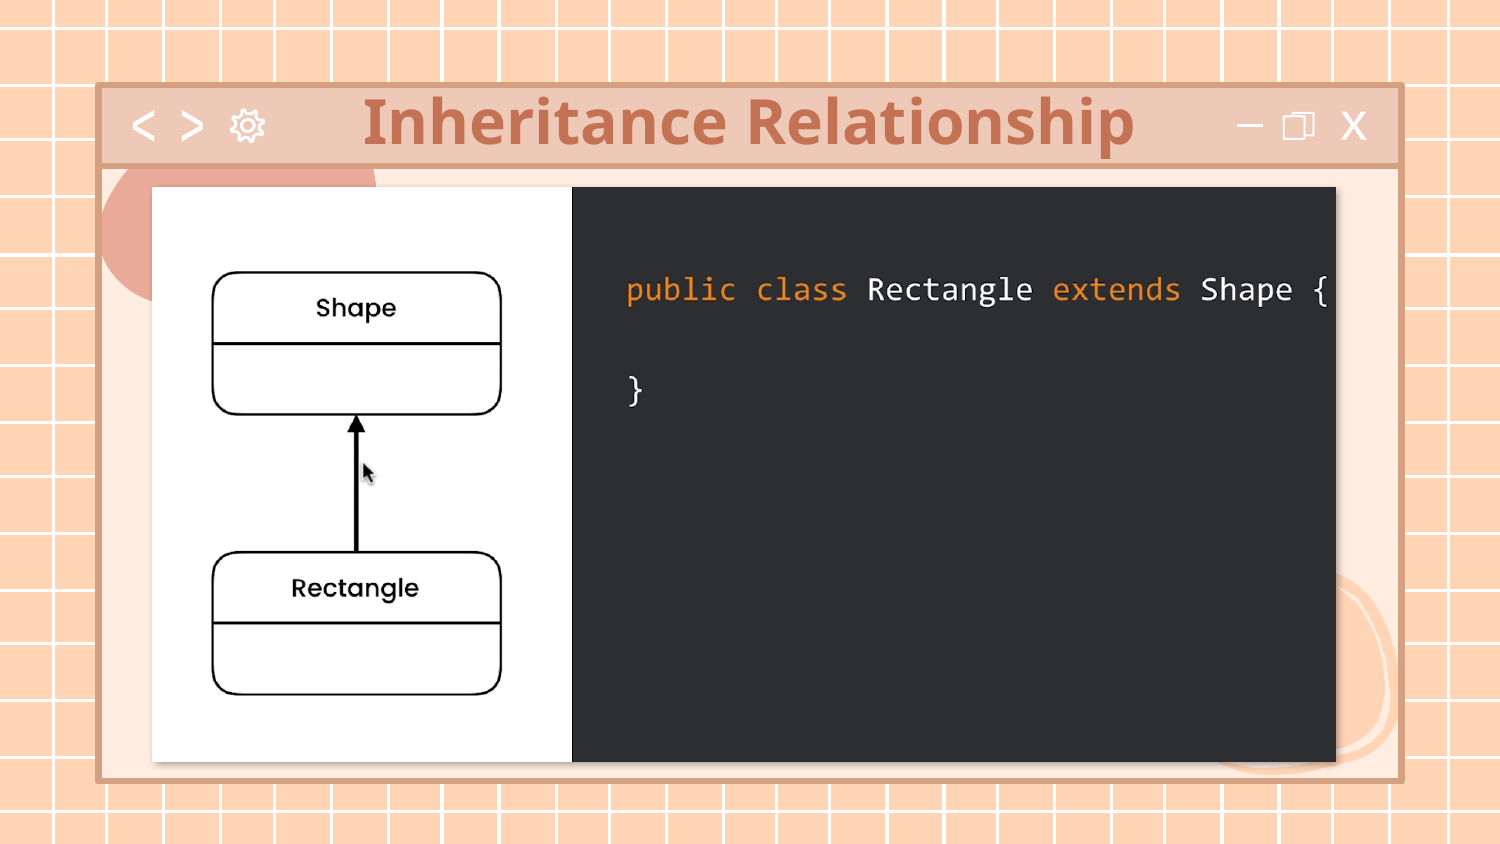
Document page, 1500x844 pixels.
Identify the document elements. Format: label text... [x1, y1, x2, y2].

picture [152, 187, 1336, 762]
title Inheritance Relationship [118, 72, 1382, 167]
